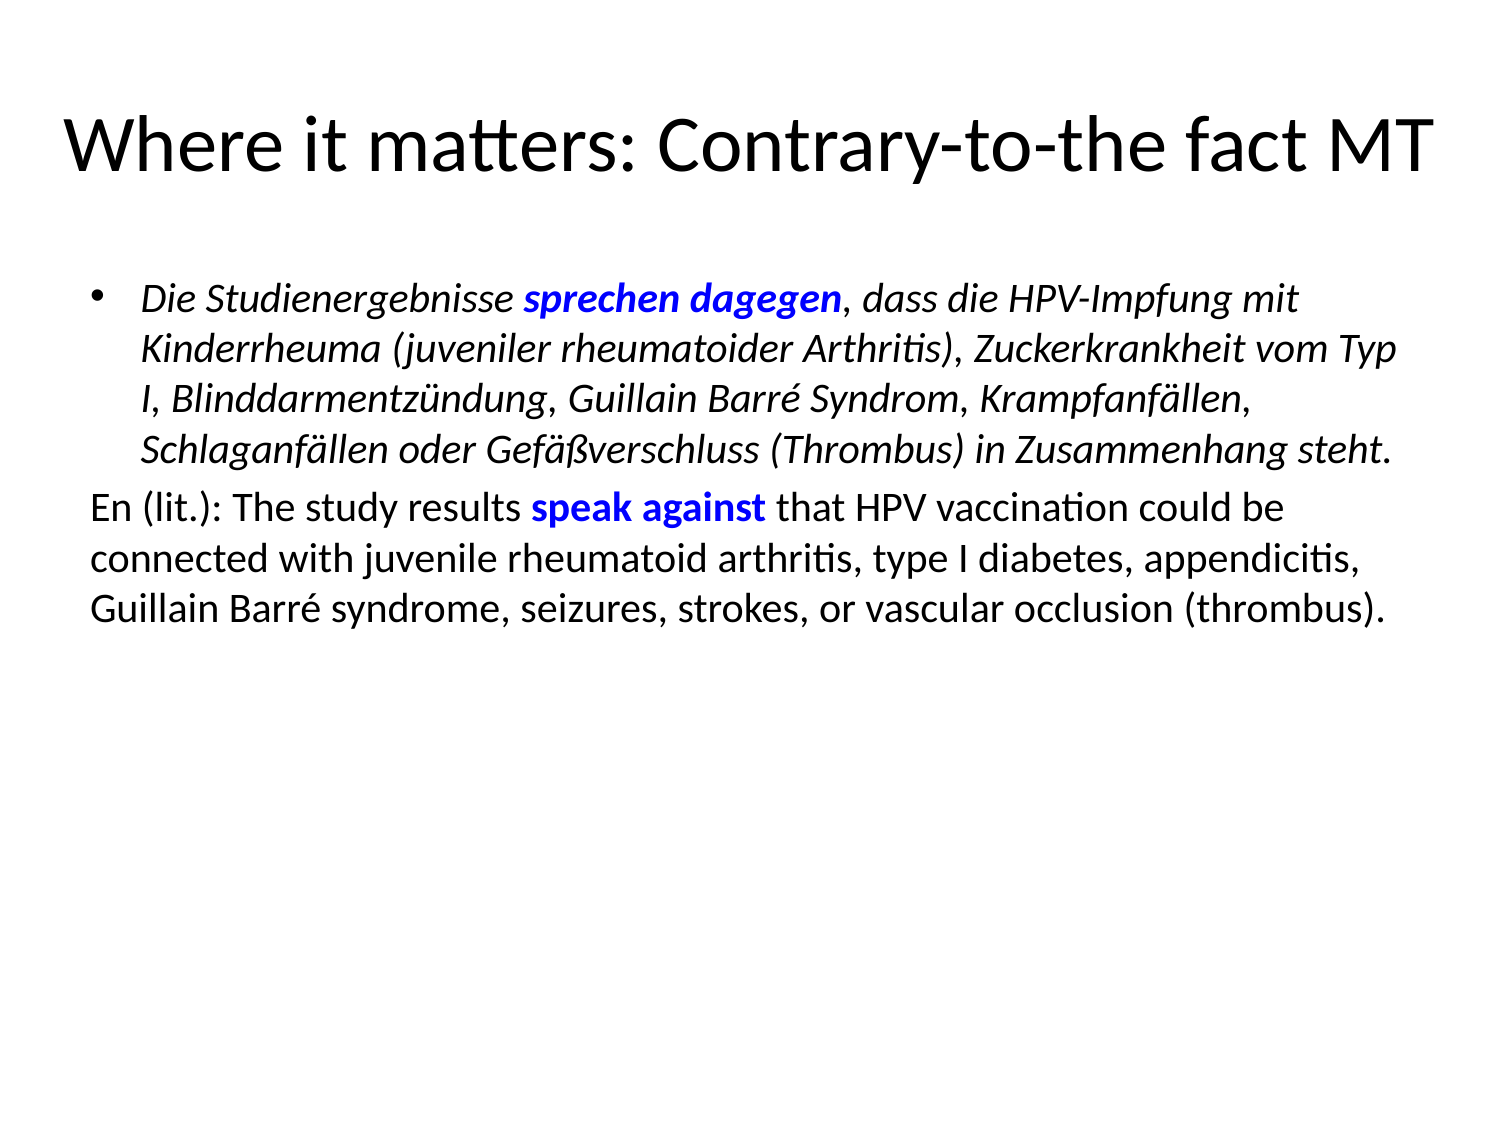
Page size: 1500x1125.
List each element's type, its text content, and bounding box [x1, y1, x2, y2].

title Where it matters: Contrary-to-the fact MT [17, 45, 1483, 233]
list Die Studienergebnisse sprechen dagegen, dass die HPV-Impfung mit Kinderrheuma (juveniler rheumatoider Arthritis), Zuckerkrankheit vom Typ I, Blinddarmentzündung, Guillain Barré Syndrom, Krampfanfällen, Schlaganfällen oder Gefäßverschluss (Thrombus) in Zusammenhang steht. En (lit.): The study results speak against that HPV vaccination could be connected with juvenile rheumatoid arthritis, type I diabetes, appendicitis, Guillain Barré syndrome, seizures, strokes, or vascular occlusion (thrombus). Google’s MT miss the sentential negation ‘dagegen’ [Google Translate] The study data suggest that the HPV vaccine is associated with childhood rheumatism (juvenile rheumatoid arthritis), type I diabetes, appendicitis, Guillain Barré syndrome, seizures, strokes, or vascular thrombus. (Google Translate, checked Jan 2019) [75, 262, 1425, 1108]
